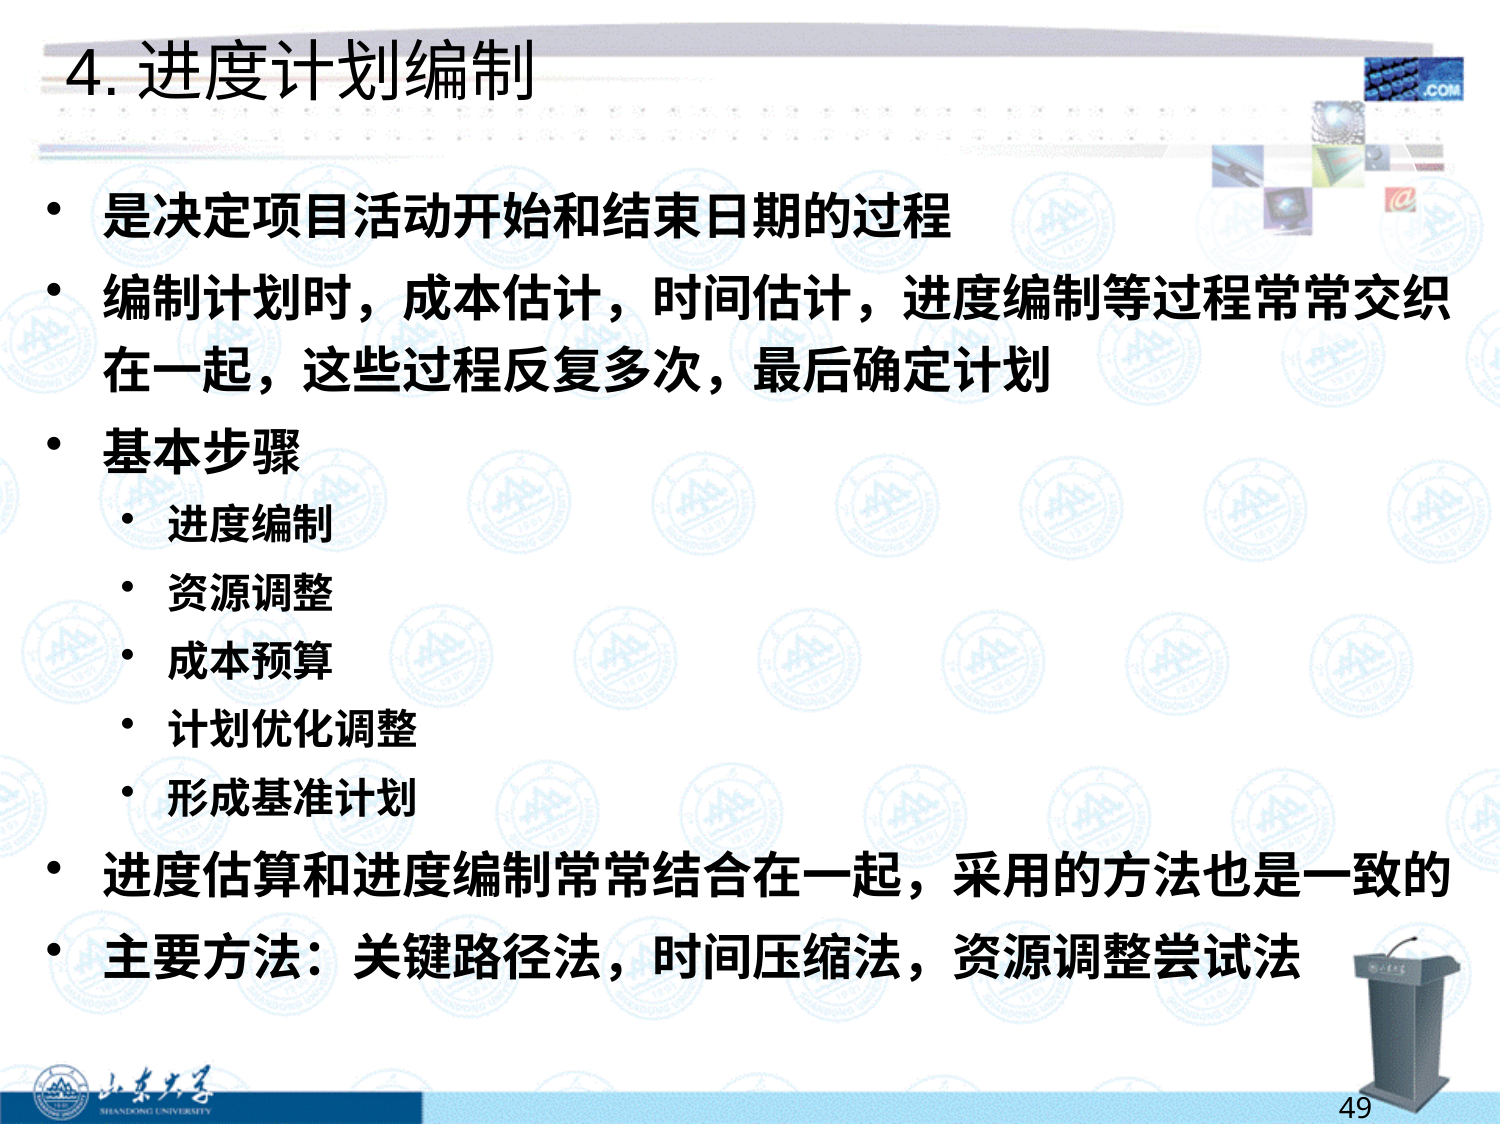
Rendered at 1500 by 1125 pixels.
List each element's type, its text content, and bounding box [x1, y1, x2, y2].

slide_number 65 [1162, 138, 1412, 164]
title 4.进度计划编制 [50, 0, 1451, 138]
picture [0, 1, 1500, 1124]
slide_number 49 [1074, 1082, 1388, 1125]
list 是决定项目活动开始和结束日期的过程 编制计划时，成本估计，时间估计，进度编制等过程常常交织在一起，这些过程反复多次，最后确定计划 基本步骤 进度编制 资源调整 成本预算 计划优化调整 形成基准计划 进度估算和进度编制常常结合在一起，采用的方法也是一致的 主要方法：关键路径法，时间压缩法，资源调整尝试法 [30, 164, 1469, 875]
